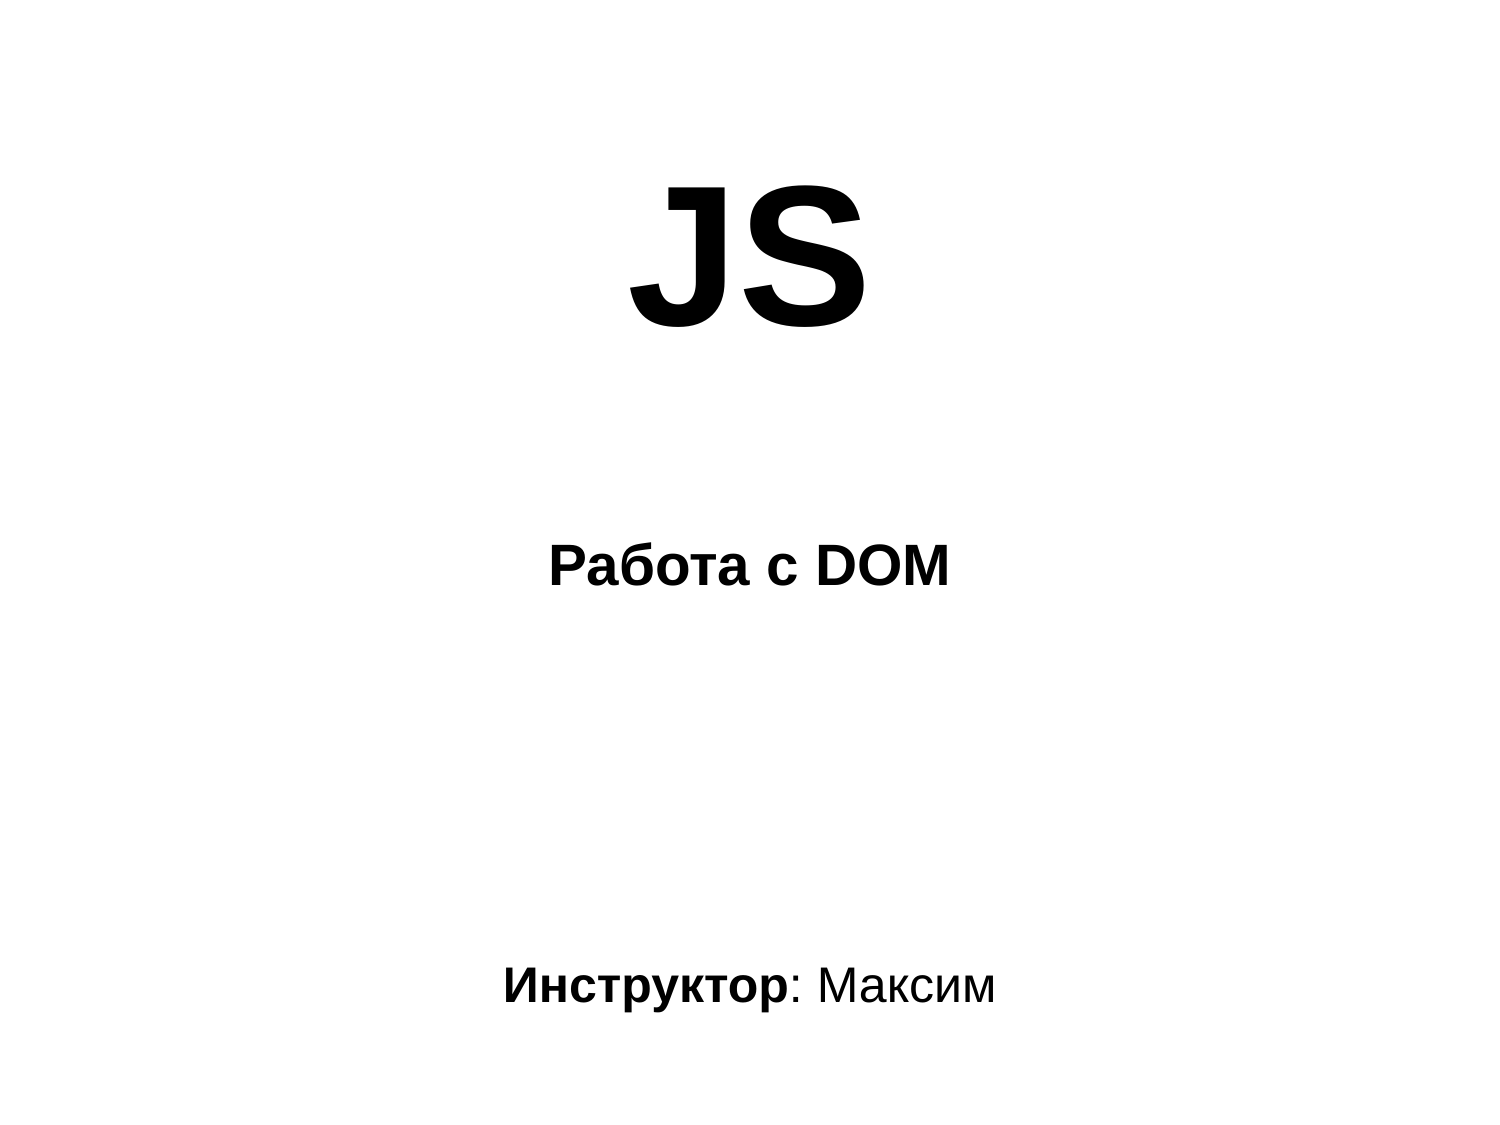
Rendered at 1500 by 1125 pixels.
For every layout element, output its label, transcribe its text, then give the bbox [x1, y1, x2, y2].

text_box Работа с DOM [0, 519, 1500, 605]
text_box JS [0, 118, 1500, 373]
text_box Инструктор: Максим [0, 944, 1500, 1020]
